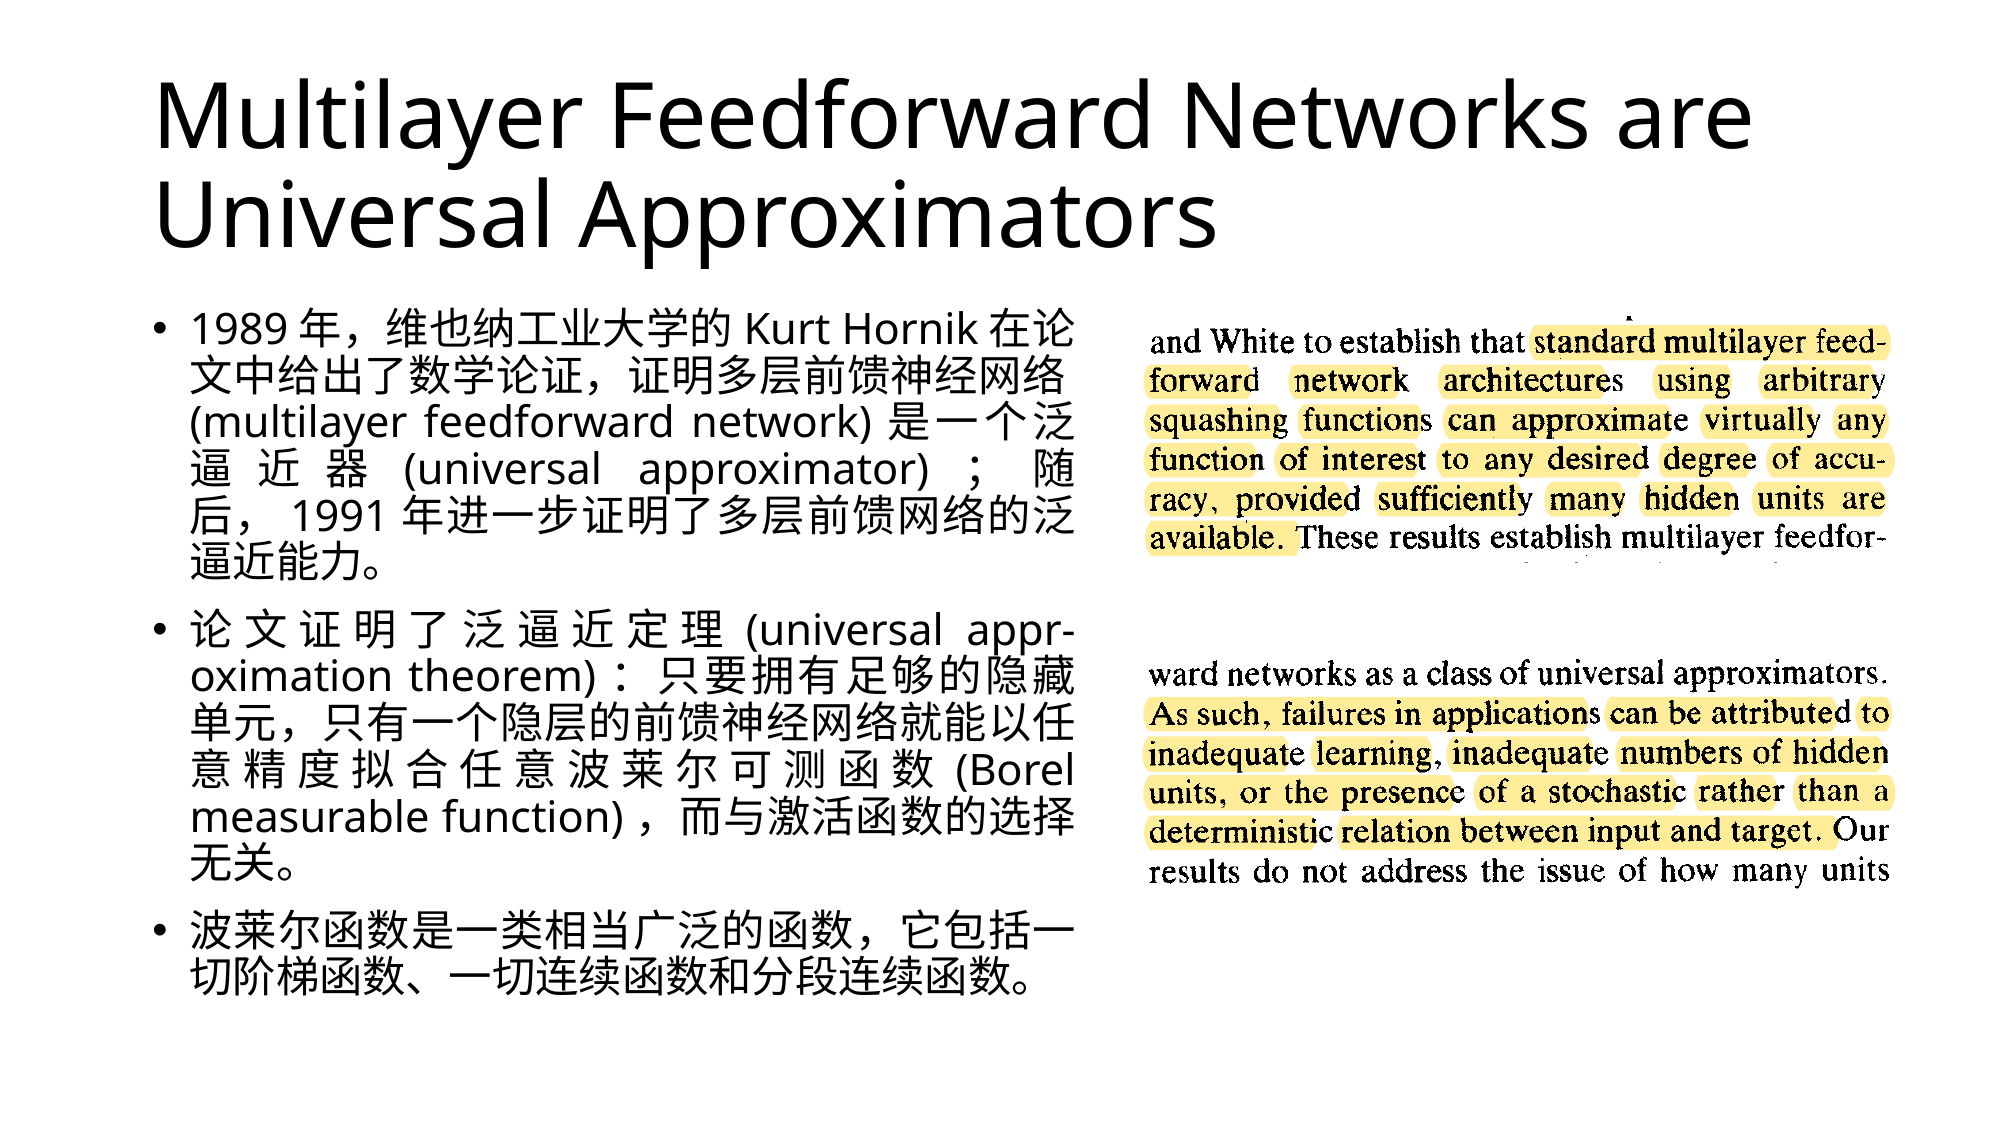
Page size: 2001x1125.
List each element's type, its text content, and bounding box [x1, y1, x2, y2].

picture [1136, 316, 1901, 563]
picture [1136, 656, 1901, 889]
title Multilayer Feedforward Networks are Universal Approximators [137, 59, 1863, 278]
list 1989年，维也纳工业大学的Kurt Hornik在论文中给出了数学论证，证明多层前馈神经网络(multilayer feedforward network)是一个泛逼近器(universal approximator)；随后，1991年进一步证明了多层前馈网络的泛逼近能力。 论文证明了泛逼近定理(universal appr-oximation theorem)：只要拥有足够的隐藏单元，只有一个隐层的前馈神经网络就能以任意精度拟合任意波莱尔可测函数(Borel measurable function)，而与激活函数的选择无关。 波莱尔函数是一类相当广泛的函数，它包括一切阶梯函数、一切连续函数和分段连续函数。 [137, 299, 1091, 1014]
